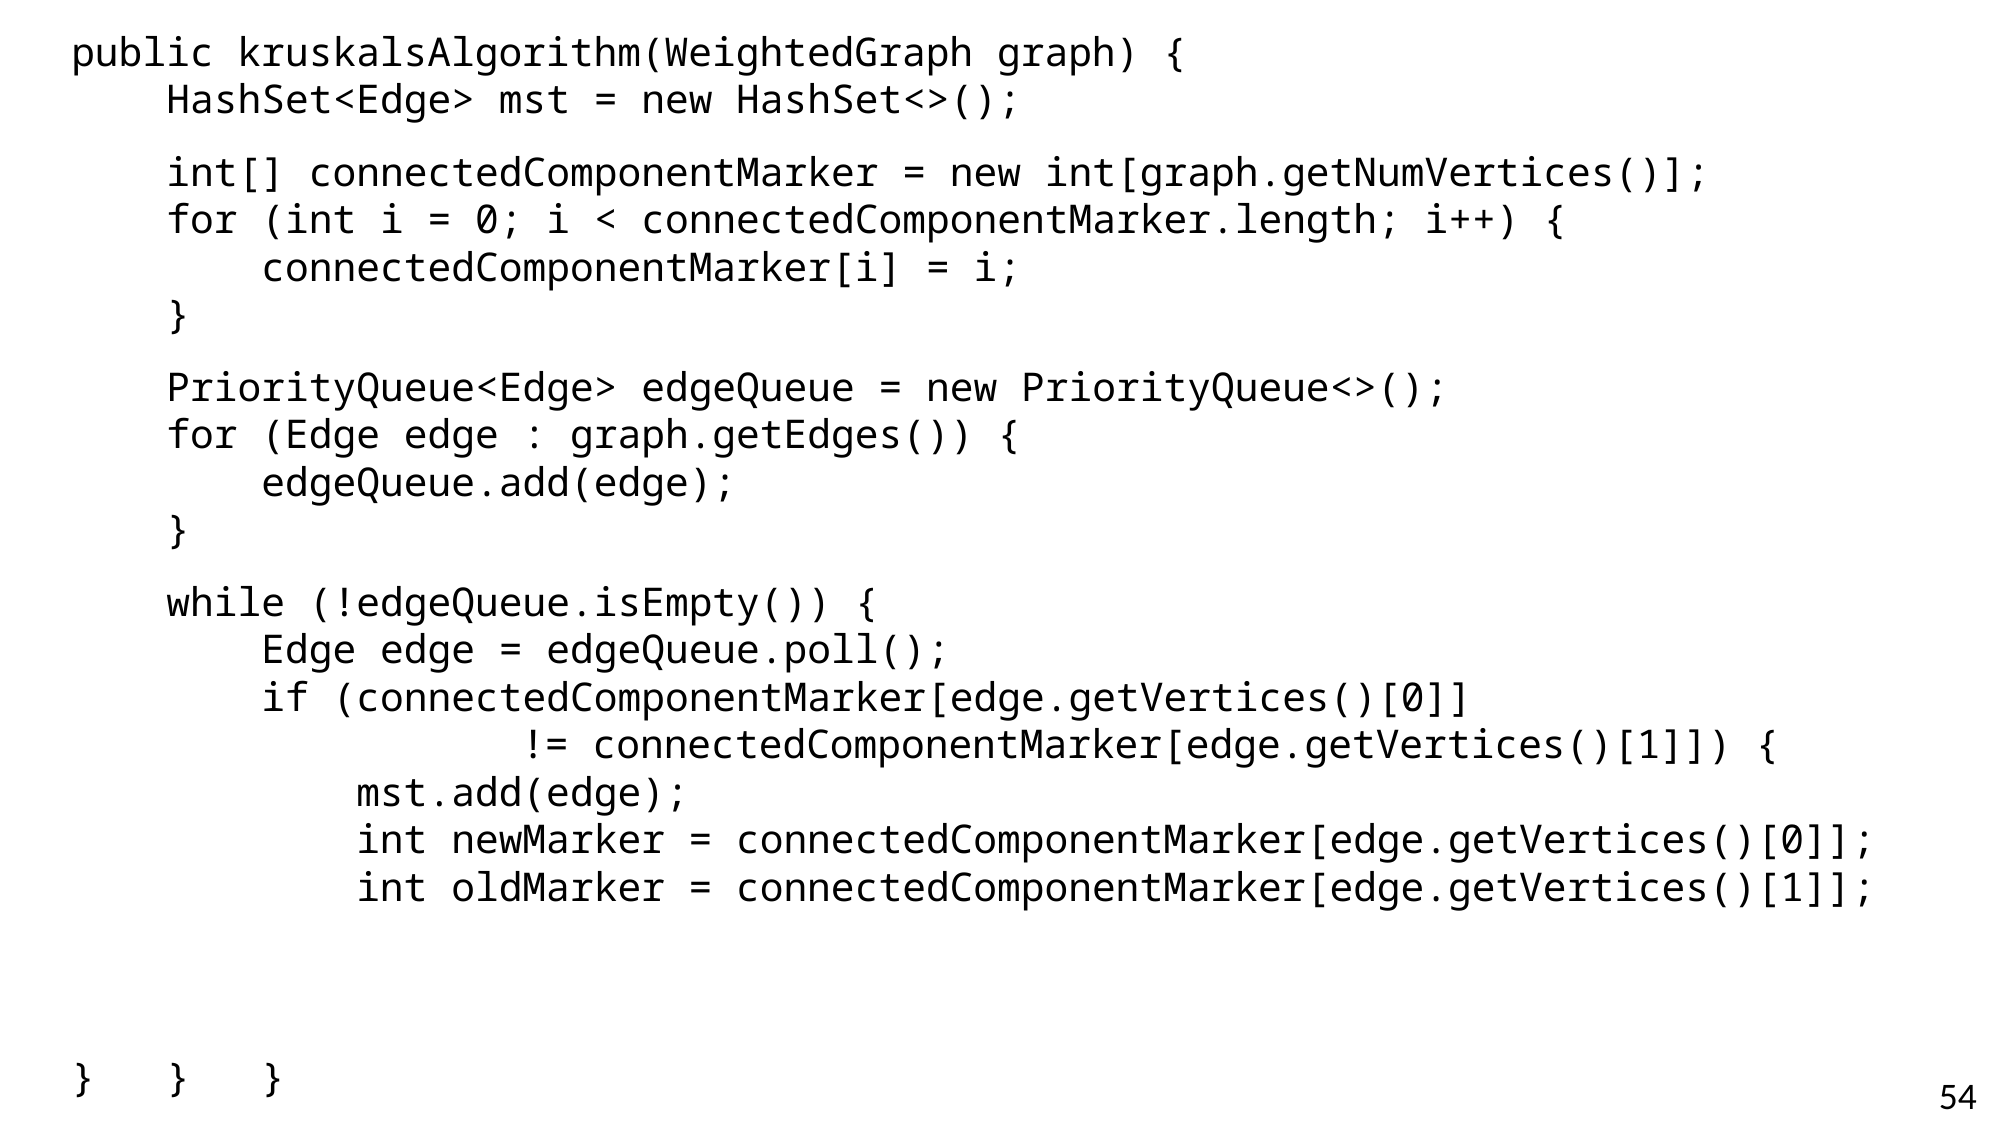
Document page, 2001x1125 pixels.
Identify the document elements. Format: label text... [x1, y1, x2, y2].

text_box public kruskalsAlgorithm(WeightedGraph graph) { HashSet<Edge> mst = new HashSet<>(); int[] connectedComponentMarker = new int[graph.getNumVertices()]; for (int i = 0; i < connectedComponentMarker.length; i++) { connectedComponentMarker[i] = i; } PriorityQueue<Edge> edgeQueue = new PriorityQueue<>(); for (Edge edge : graph.getEdges()) { edgeQueue.add(edge); } while (!edgeQueue.isEmpty()) { Edge edge = edgeQueue.poll(); if (connectedComponentMarker[edge.getVertices()[0]] != connectedComponentMarker[edge.getVertices()[1]]) { mst.add(edge); int newMarker = connectedComponentMarker[edge.getVertices()[0]]; int oldMarker = connectedComponentMarker[edge.getVertices()[1]]; } } } [56, 19, 2000, 1107]
text_box 54 [1867, 1072, 1977, 1118]
